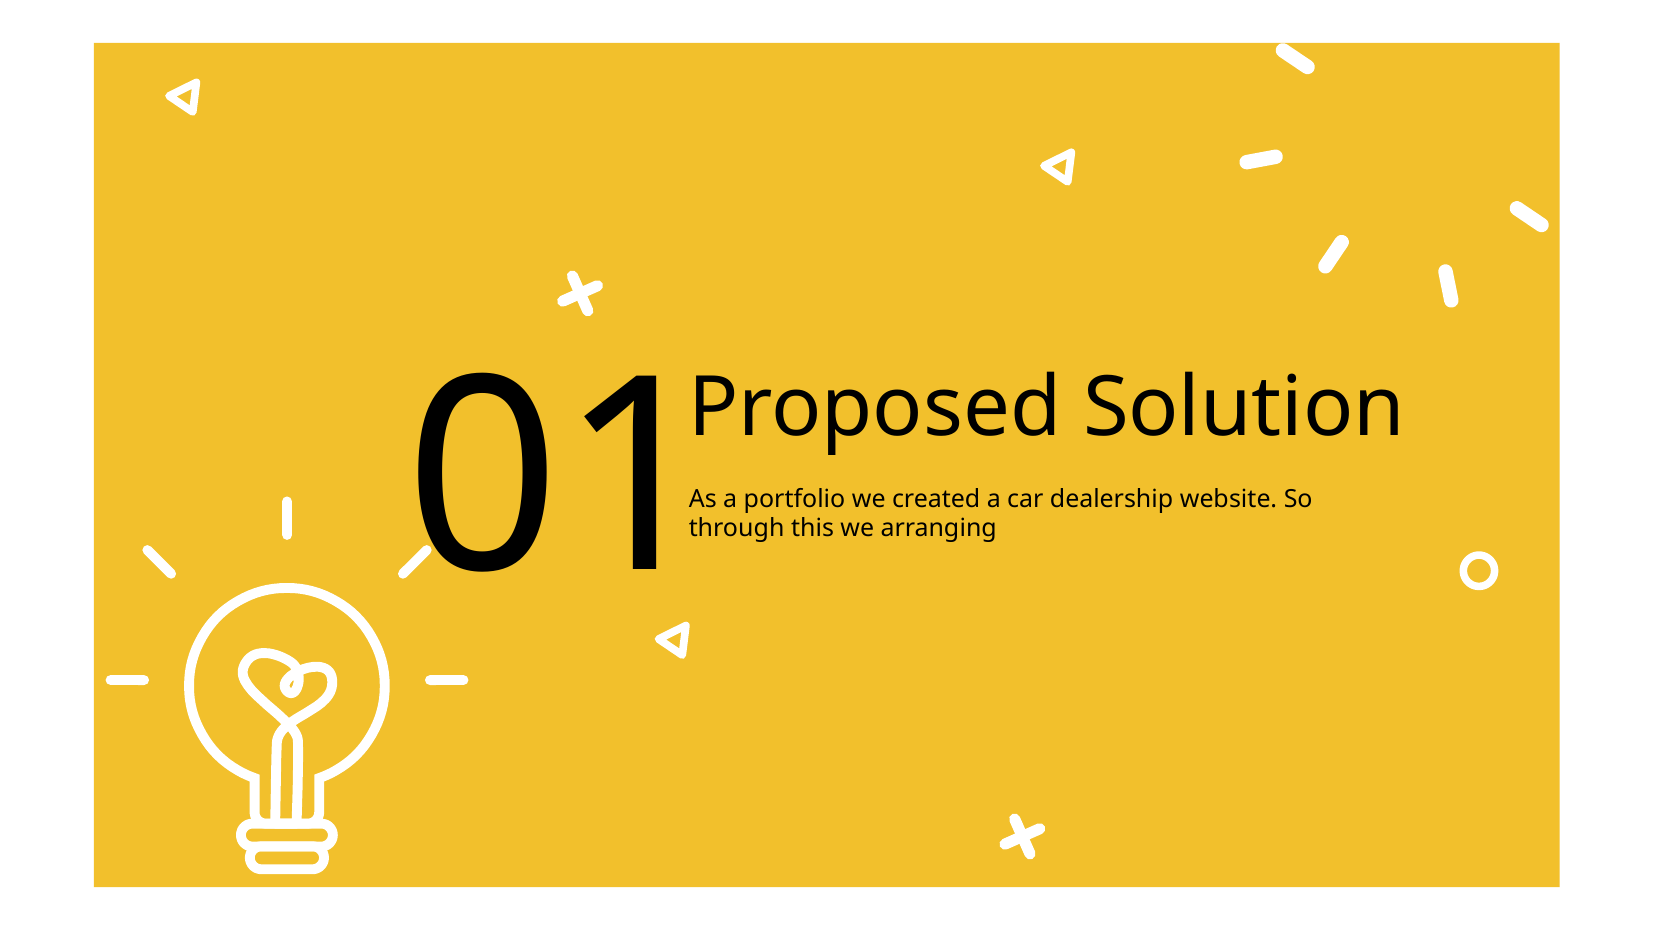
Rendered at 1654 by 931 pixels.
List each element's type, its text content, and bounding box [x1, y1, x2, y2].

title 01 [405, 276, 751, 646]
text_box As a portfolio we created a car dealership website. So through this we arranging [751, 460, 1349, 563]
title Proposed Solution [751, 345, 1409, 459]
